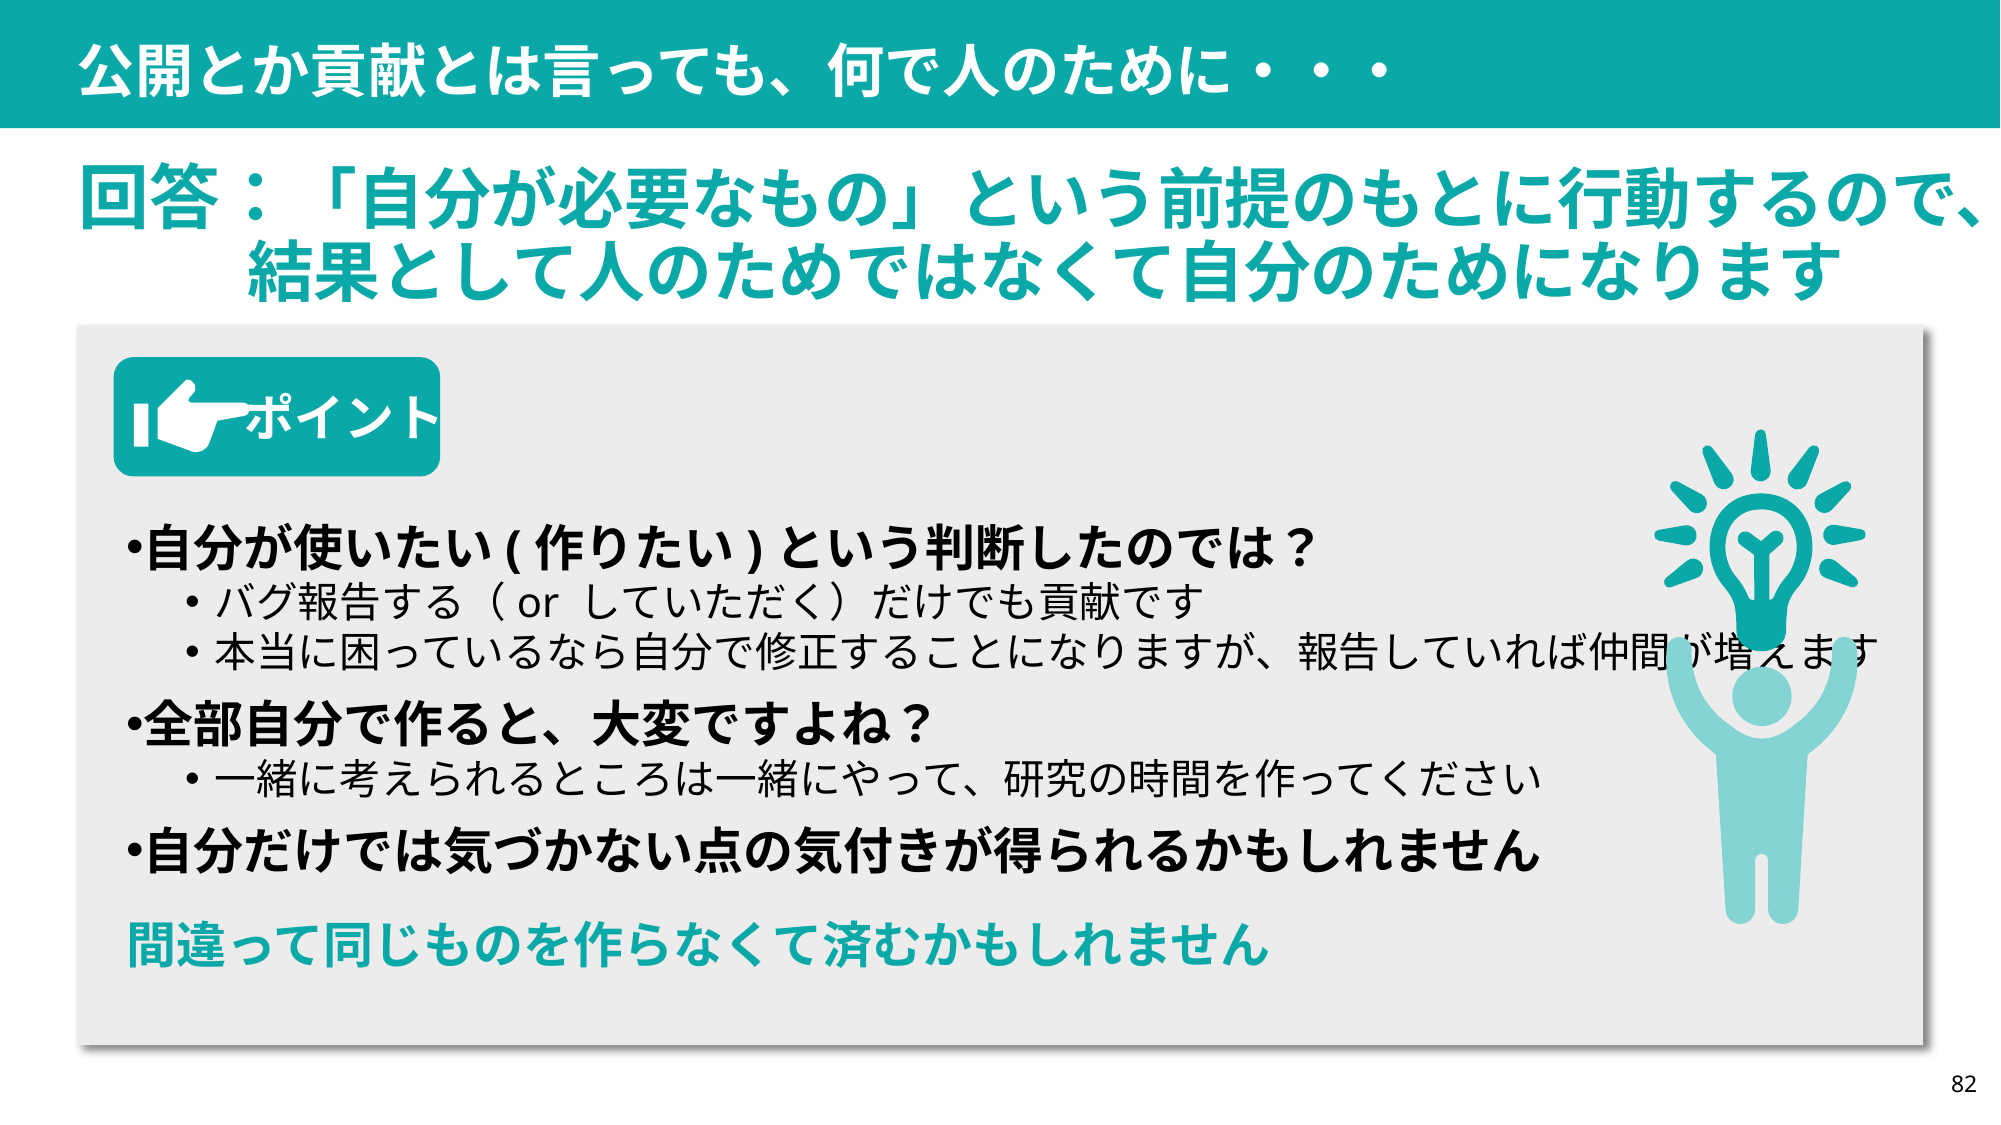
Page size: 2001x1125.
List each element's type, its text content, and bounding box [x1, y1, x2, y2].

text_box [113, 357, 441, 477]
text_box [1574, 429, 1859, 924]
text_box 自分が使いたい(作りたい)という判断したのでは？ バグ報告する（or していただく）だけでも貢献です 本当に困っているなら自分で修正することになりますが、報告していれば仲間が増えます 全部自分で作ると、大変ですよね？ 一緒に考えられるところは一緒にやって、研究の時間を作ってください 自分だけでは気づかない点の気付きが得られるかもしれません [78, 514, 1574, 881]
title 公開とか貢献とは言っても、何で人のために・・・ [0, 0, 1878, 123]
text_box [76, 324, 1924, 1046]
text_box 回答：「自分が必要なもの」という前提のもとに行動するので、 結果として人のためではなくて自分のためになります [78, 145, 1924, 330]
text_box [1859, 528, 1866, 541]
text_box 間違って同じものを作らなくて済むかもしれません [78, 913, 1119, 974]
